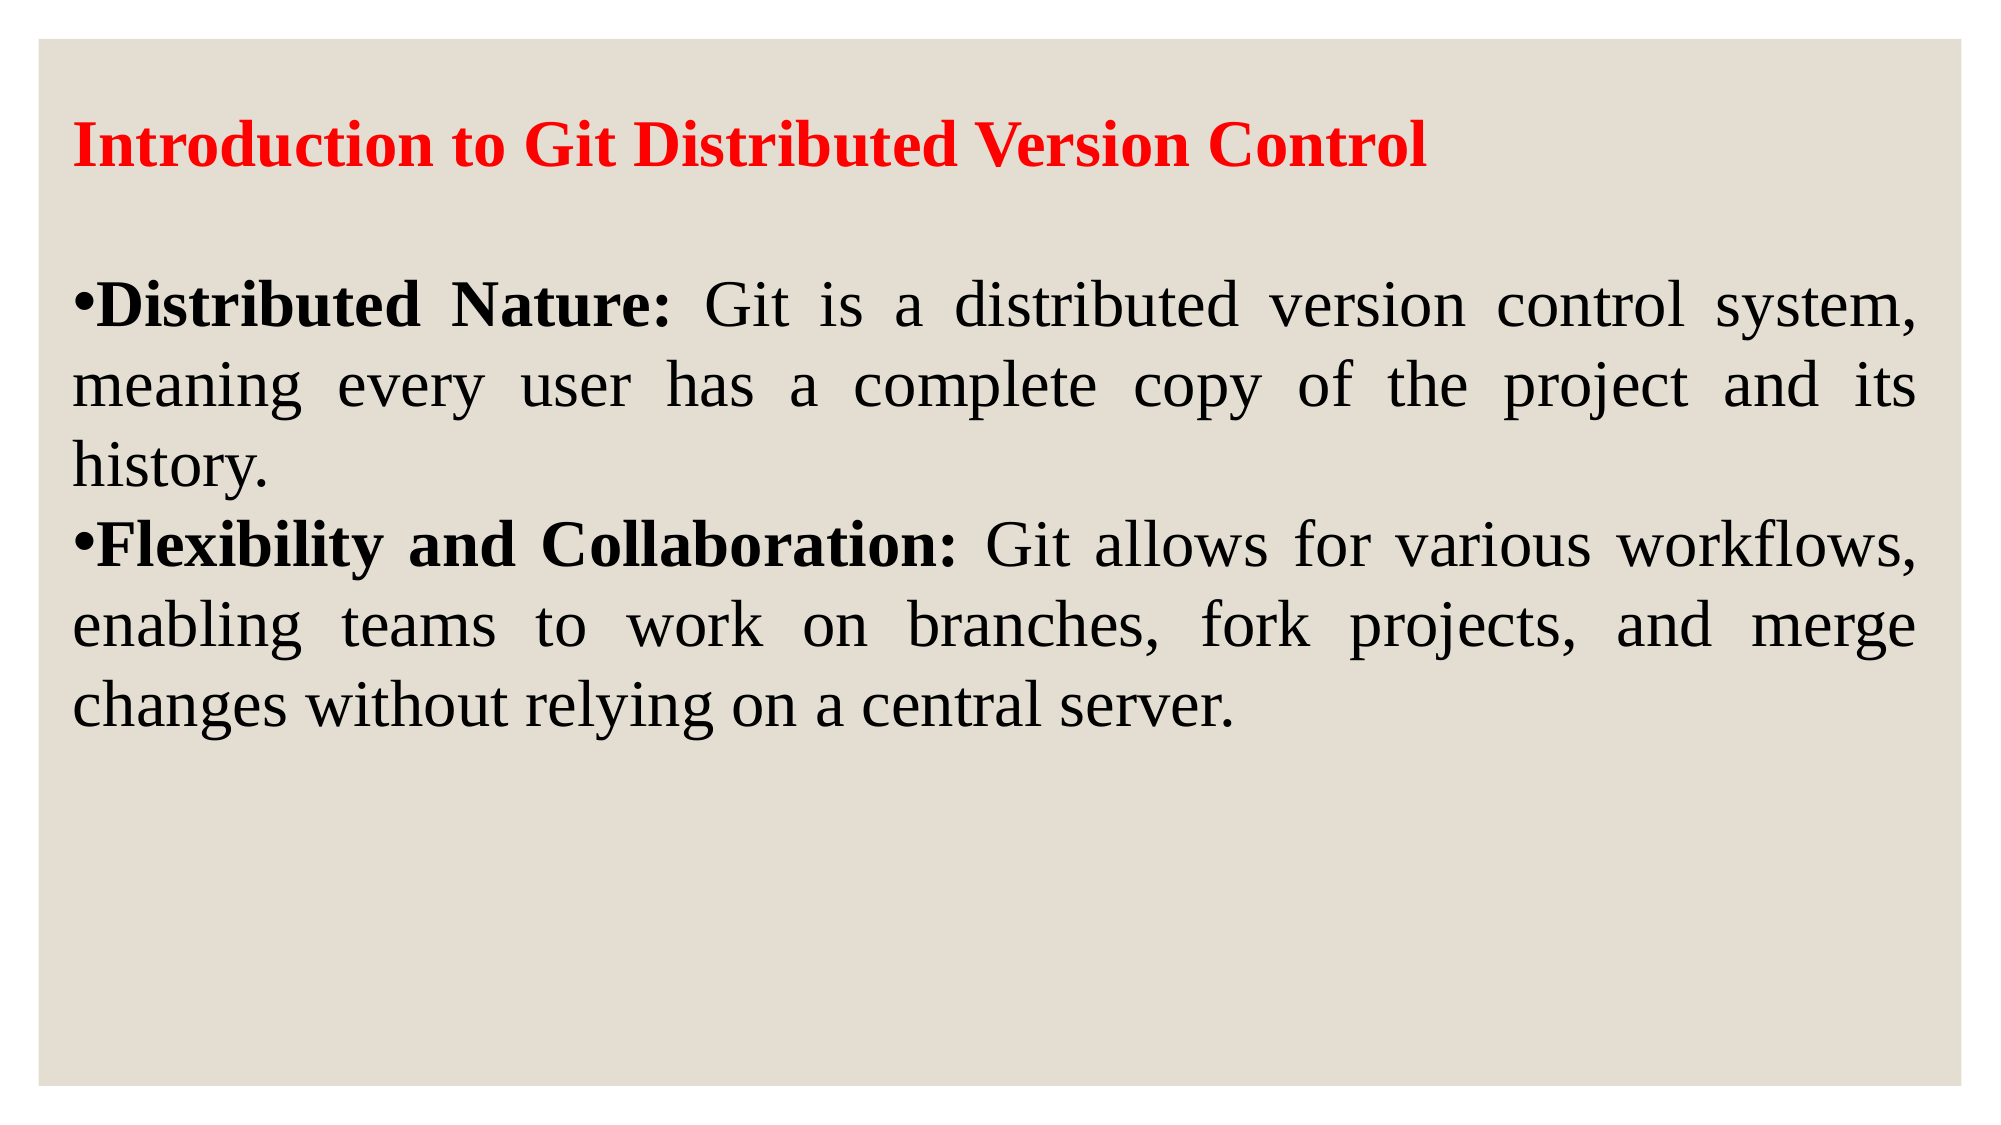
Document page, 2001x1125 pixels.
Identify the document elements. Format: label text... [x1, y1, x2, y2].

text_box Introduction to Git Distributed Version Control Distributed Nature: Git is a distributed version control system, meaning every user has a complete copy of the project and its history. Flexibility and Collaboration: Git allows for various workflows, enabling teams to work on branches, fork projects, and merge changes without relying on a central server. [58, 92, 1936, 748]
